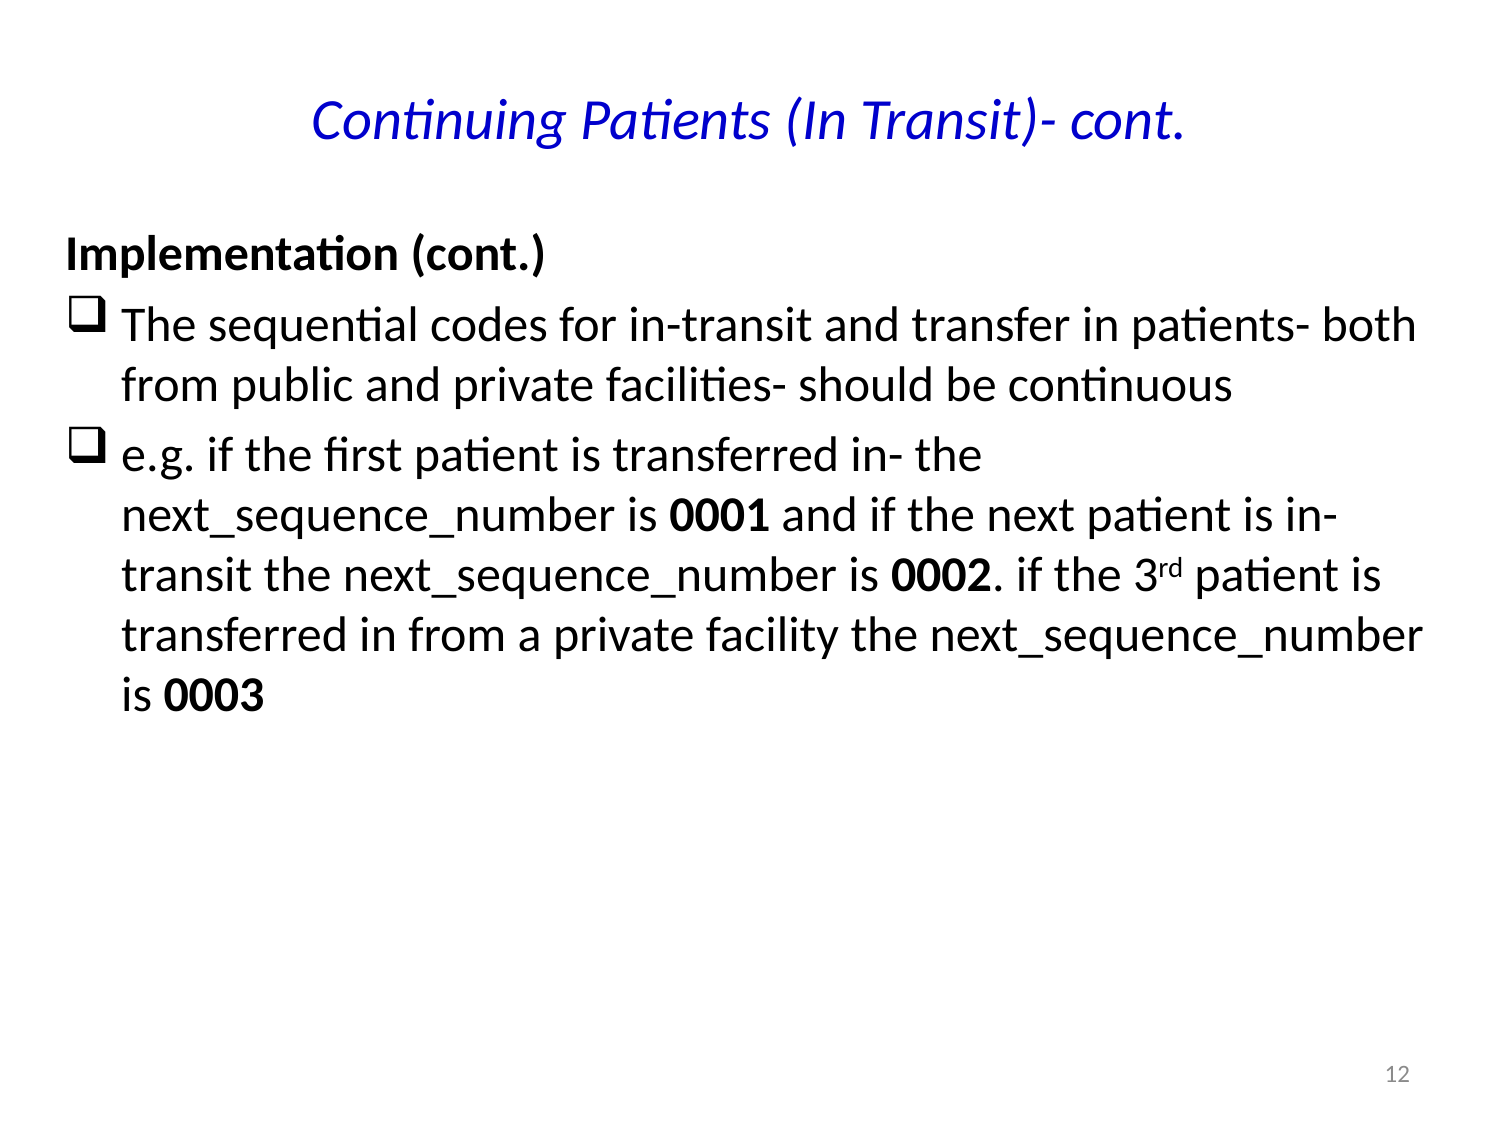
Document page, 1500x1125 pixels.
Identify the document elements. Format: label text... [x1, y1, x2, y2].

list Implementation (cont.) The sequential codes for in-transit and transfer in patients- both from public and private facilities- should be continuous e.g. if the first patient is transferred in- the next_sequence_number is 0001 and if the next patient is in-transit the next_sequence_number is 0002. if the 3rd patient is transferred in from a private facility the next_sequence_number is 0003 [50, 212, 1463, 1100]
title Continuing Patients (In Transit)- cont. [75, 45, 1425, 188]
slide_number 12 [1074, 1042, 1425, 1103]
